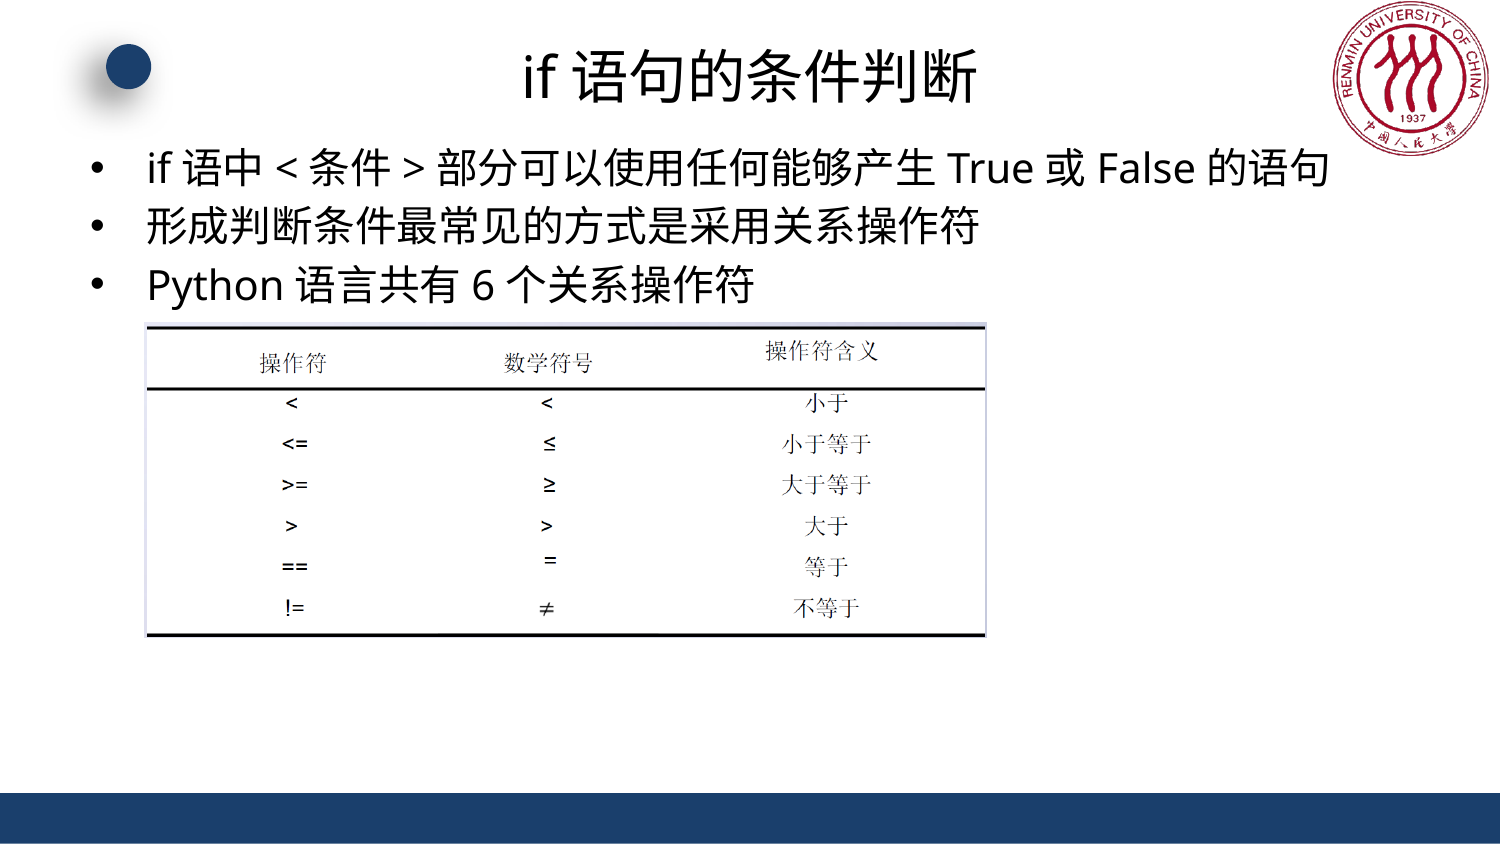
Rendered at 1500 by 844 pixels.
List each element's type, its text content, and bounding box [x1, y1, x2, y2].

picture [144, 322, 987, 639]
picture [1326, 0, 1500, 158]
title if语句的条件判断 [75, 33, 1425, 116]
list if语中<条件>部分可以使用任何能够产生True或False的语句 形成判断条件最常见的方式是采用关系操作符 Python语言共有6个关系操作符 [75, 134, 1425, 781]
